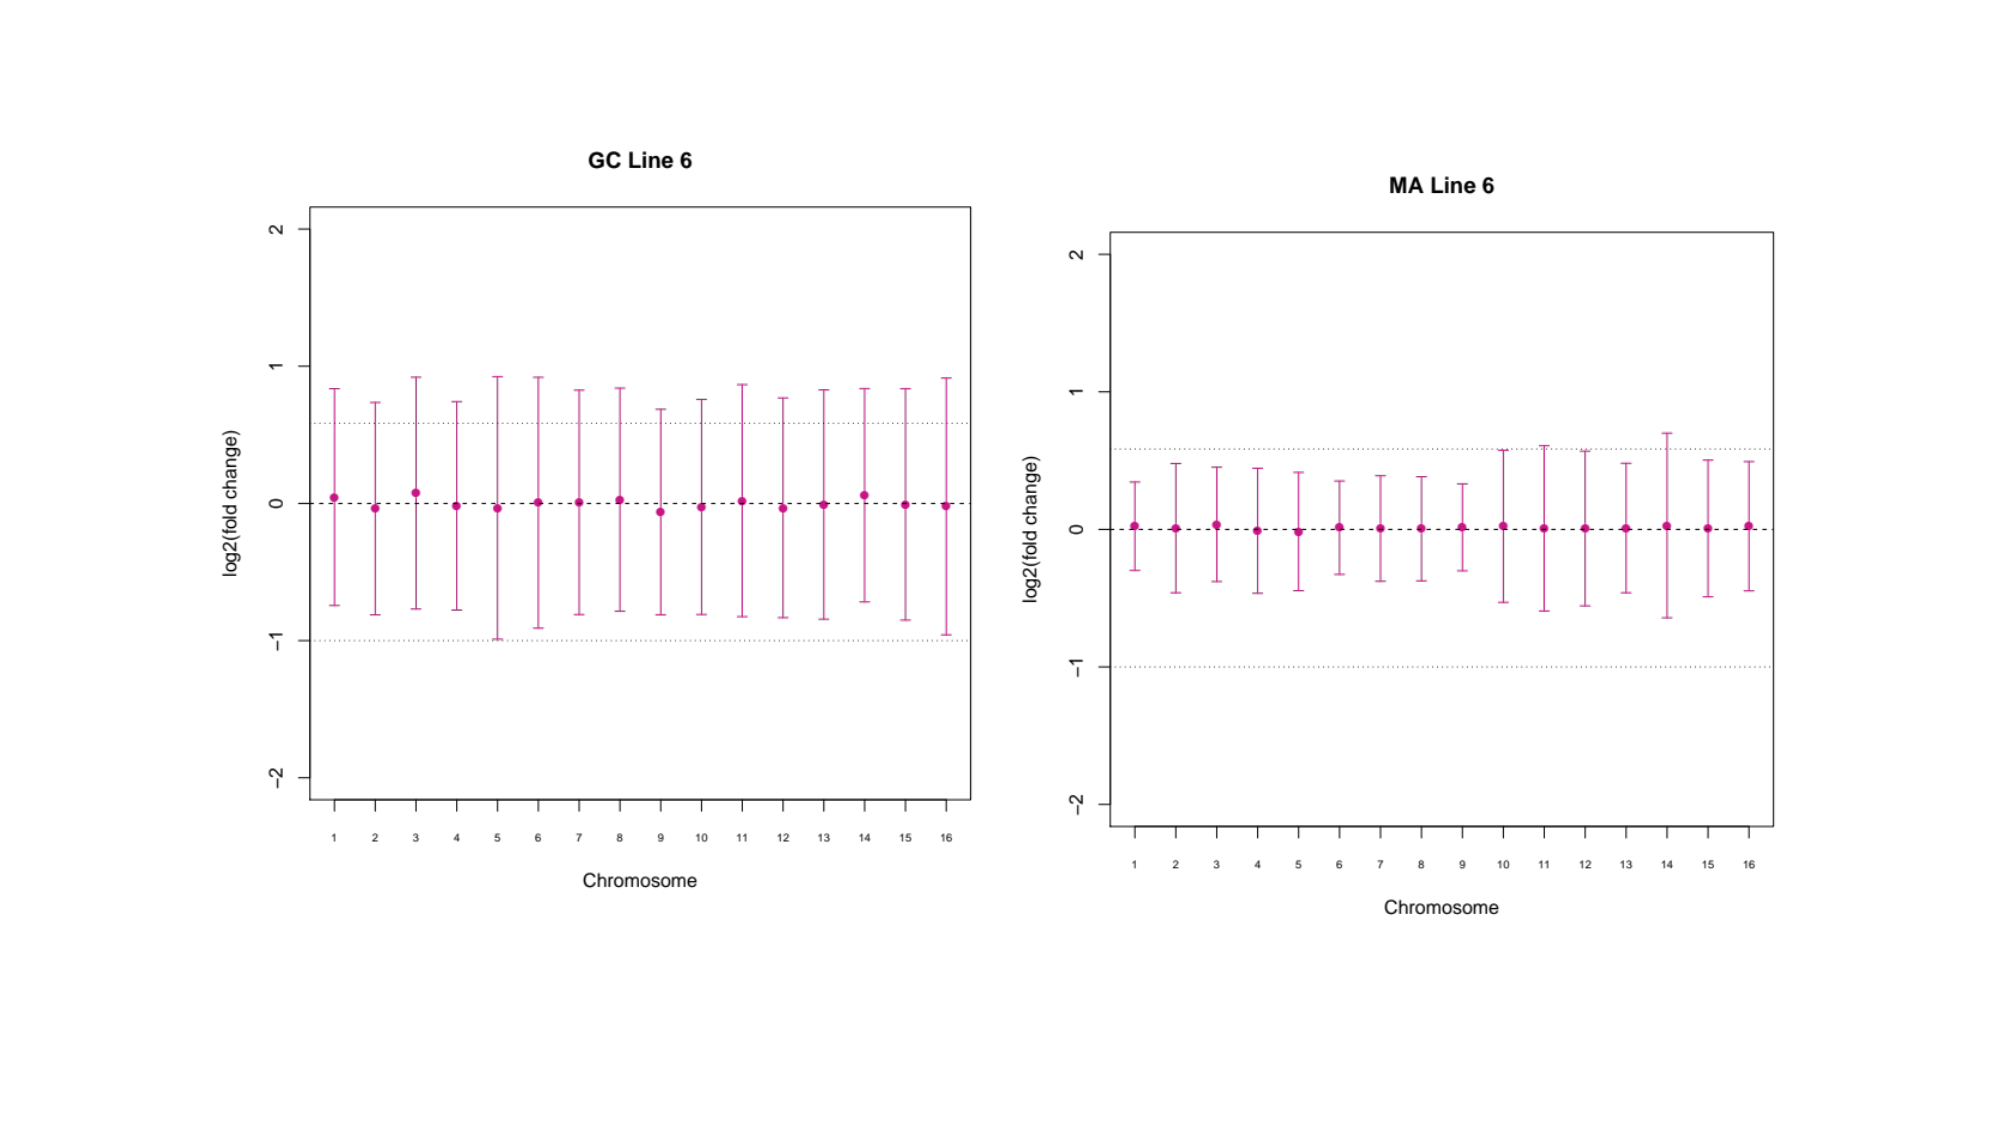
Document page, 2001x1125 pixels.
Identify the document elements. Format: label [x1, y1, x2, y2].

picture [216, 113, 1820, 942]
